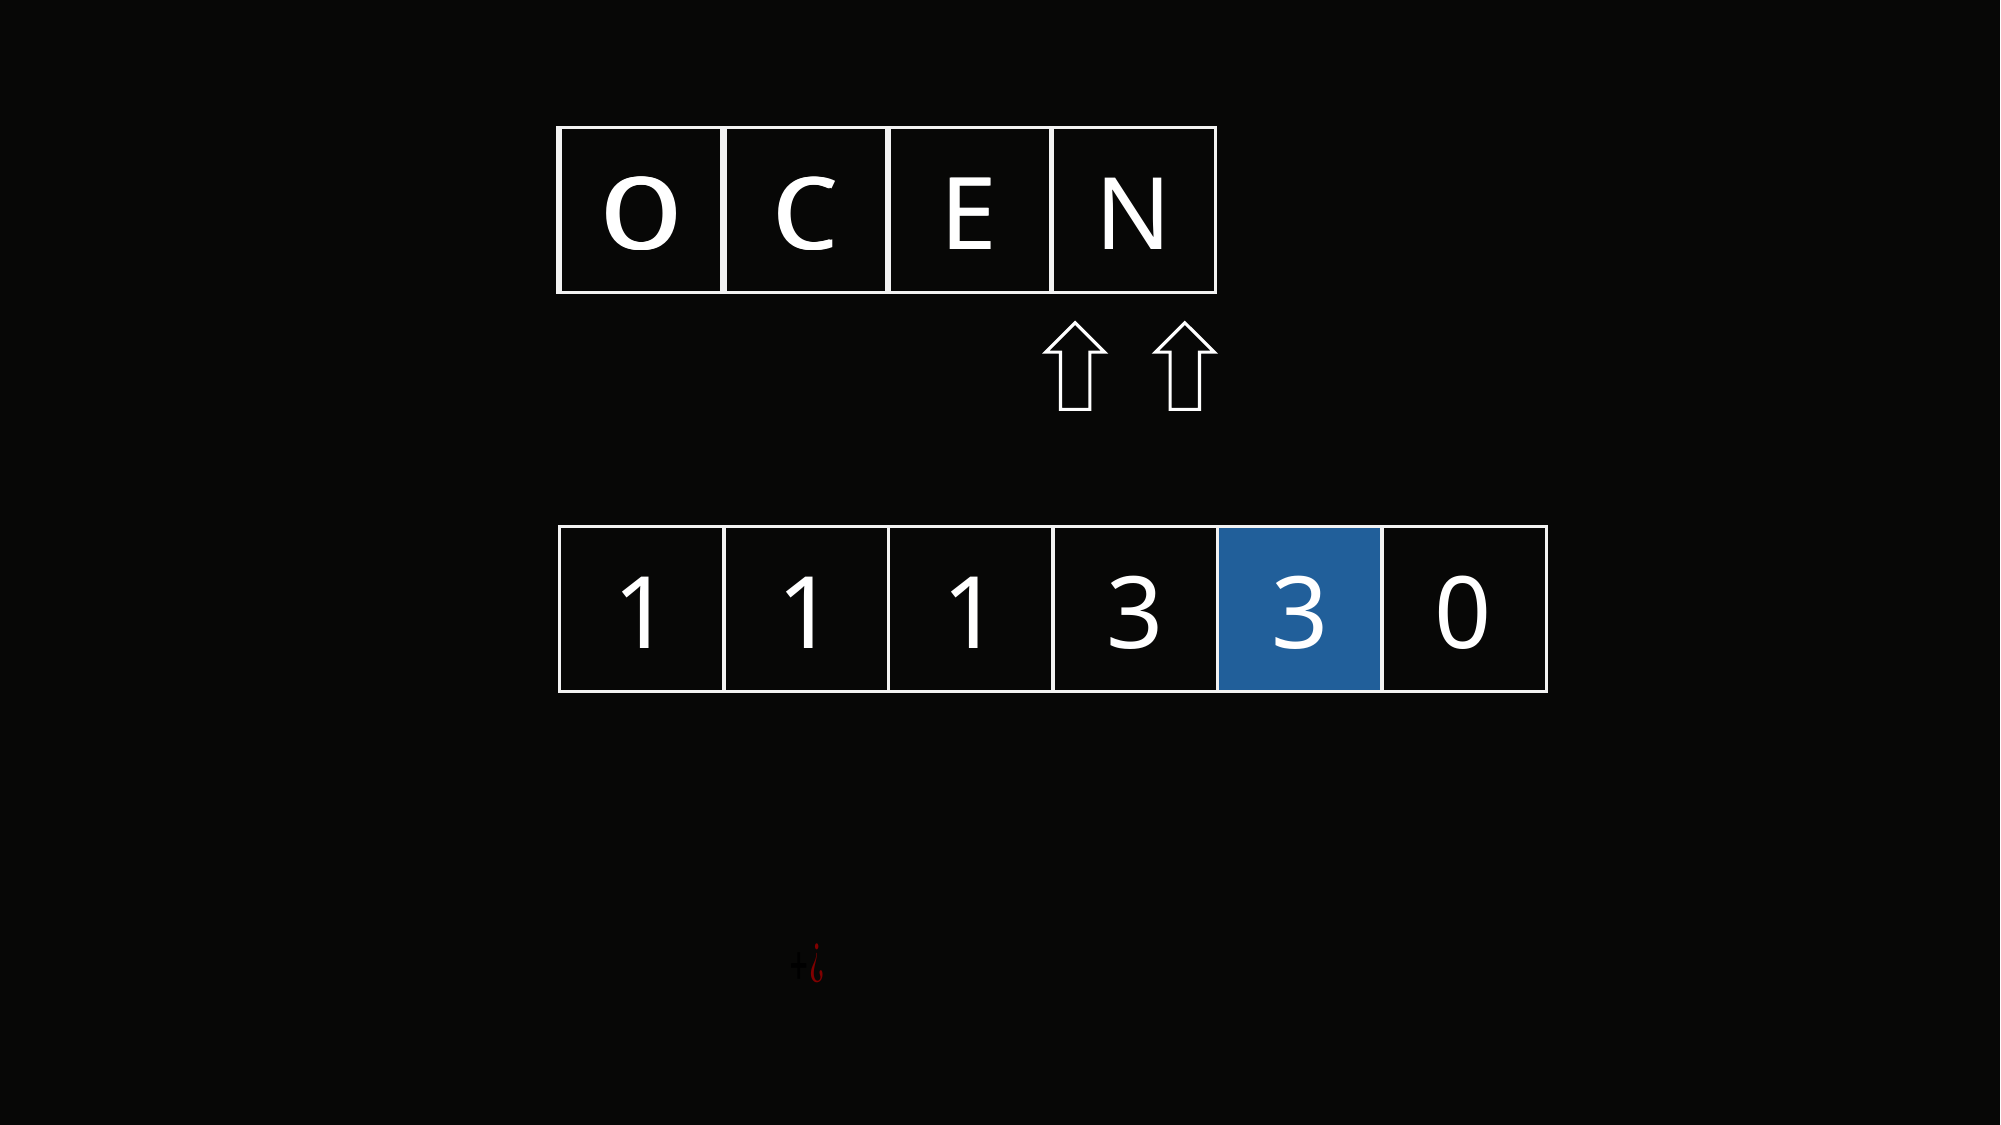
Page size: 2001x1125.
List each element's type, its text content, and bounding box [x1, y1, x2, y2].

text_box N [1050, 142, 1216, 278]
text_box [1151, 320, 1219, 411]
text_box [1042, 320, 1109, 411]
text_box 1 [888, 541, 1051, 677]
text_box [1051, 525, 1216, 693]
text_box [887, 525, 1051, 693]
text_box [1049, 126, 1217, 294]
text_box [556, 126, 720, 294]
text_box 1 [723, 541, 887, 677]
text_box [1380, 525, 1548, 693]
text_box [722, 525, 887, 693]
text_box 1 [559, 541, 722, 677]
text_box [1216, 525, 1380, 693]
text_box C [721, 142, 885, 278]
text_box [558, 525, 722, 693]
text_box O [557, 142, 720, 278]
text_box 3 [1052, 541, 1216, 677]
text_box 3 [1217, 541, 1380, 677]
text_box [720, 126, 885, 294]
text_box 0 [1380, 541, 1546, 677]
text_box [885, 126, 1049, 294]
text_box E [886, 142, 1049, 278]
